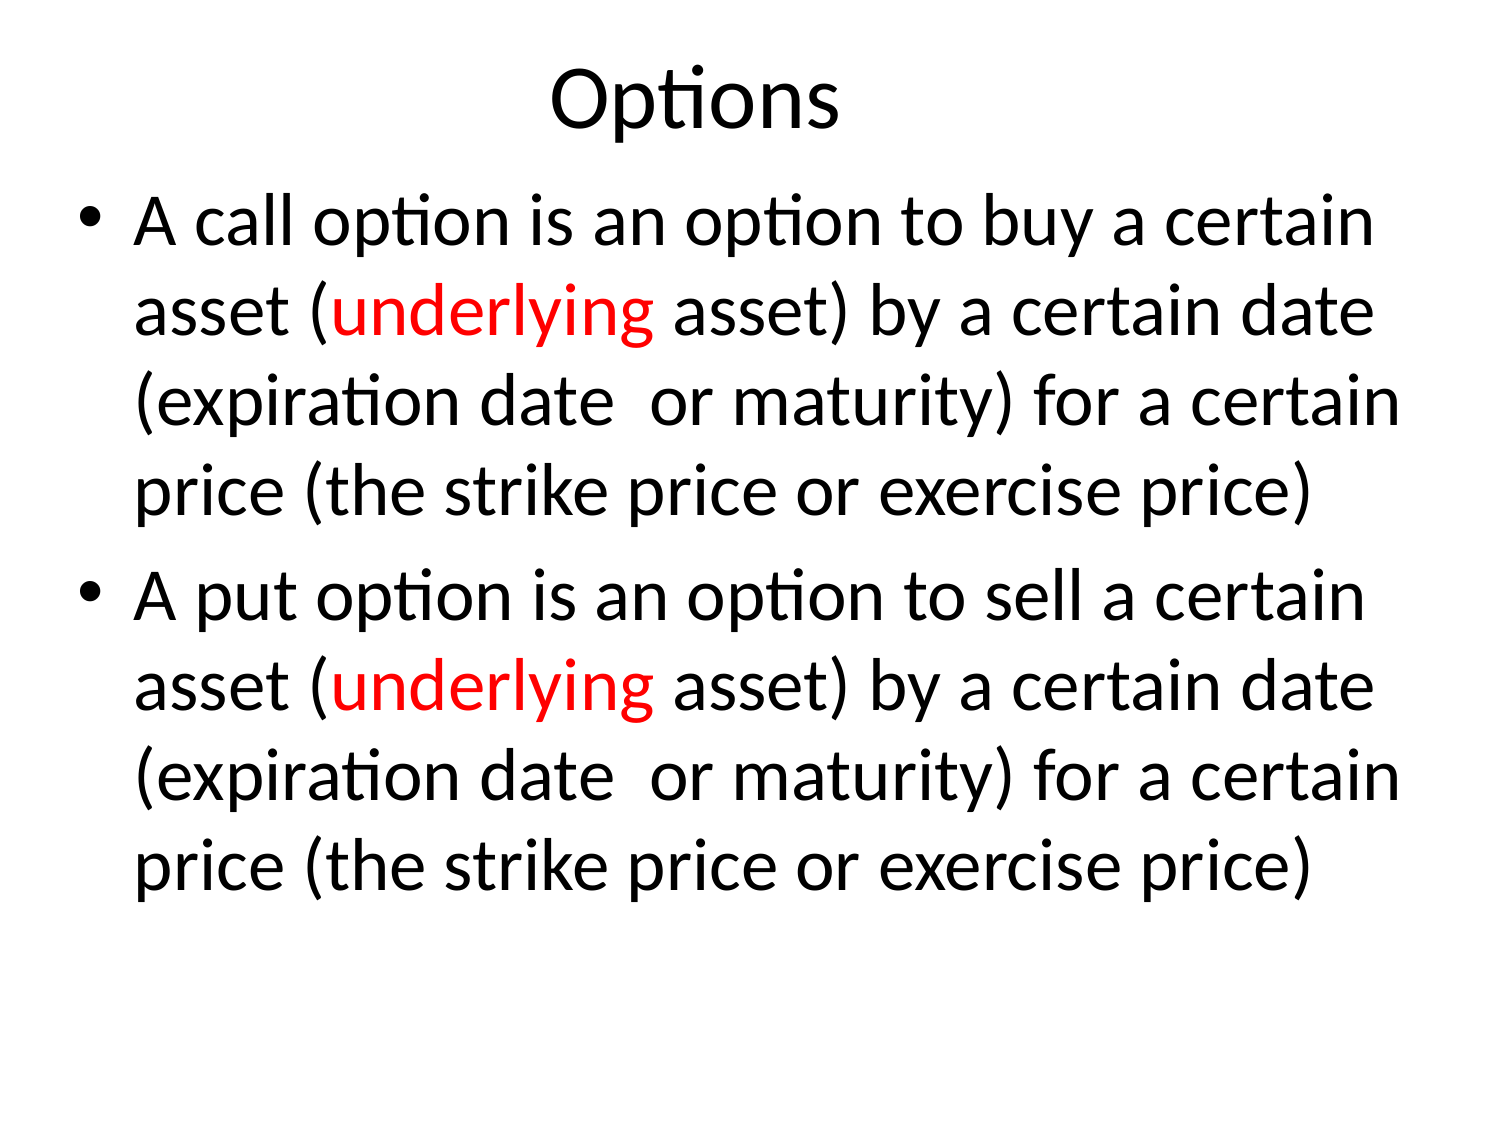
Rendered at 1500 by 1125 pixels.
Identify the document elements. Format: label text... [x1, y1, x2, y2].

list A call option is an option to buy a certain asset (underlying asset) by a certain date (expiration date or maturity) for a certain price (the strike price or exercise price) A put option is an option to sell a certain asset (underlying asset) by a certain date (expiration date or maturity) for a certain price (the strike price or exercise price) [62, 162, 1500, 1006]
title Options [76, 0, 1315, 162]
